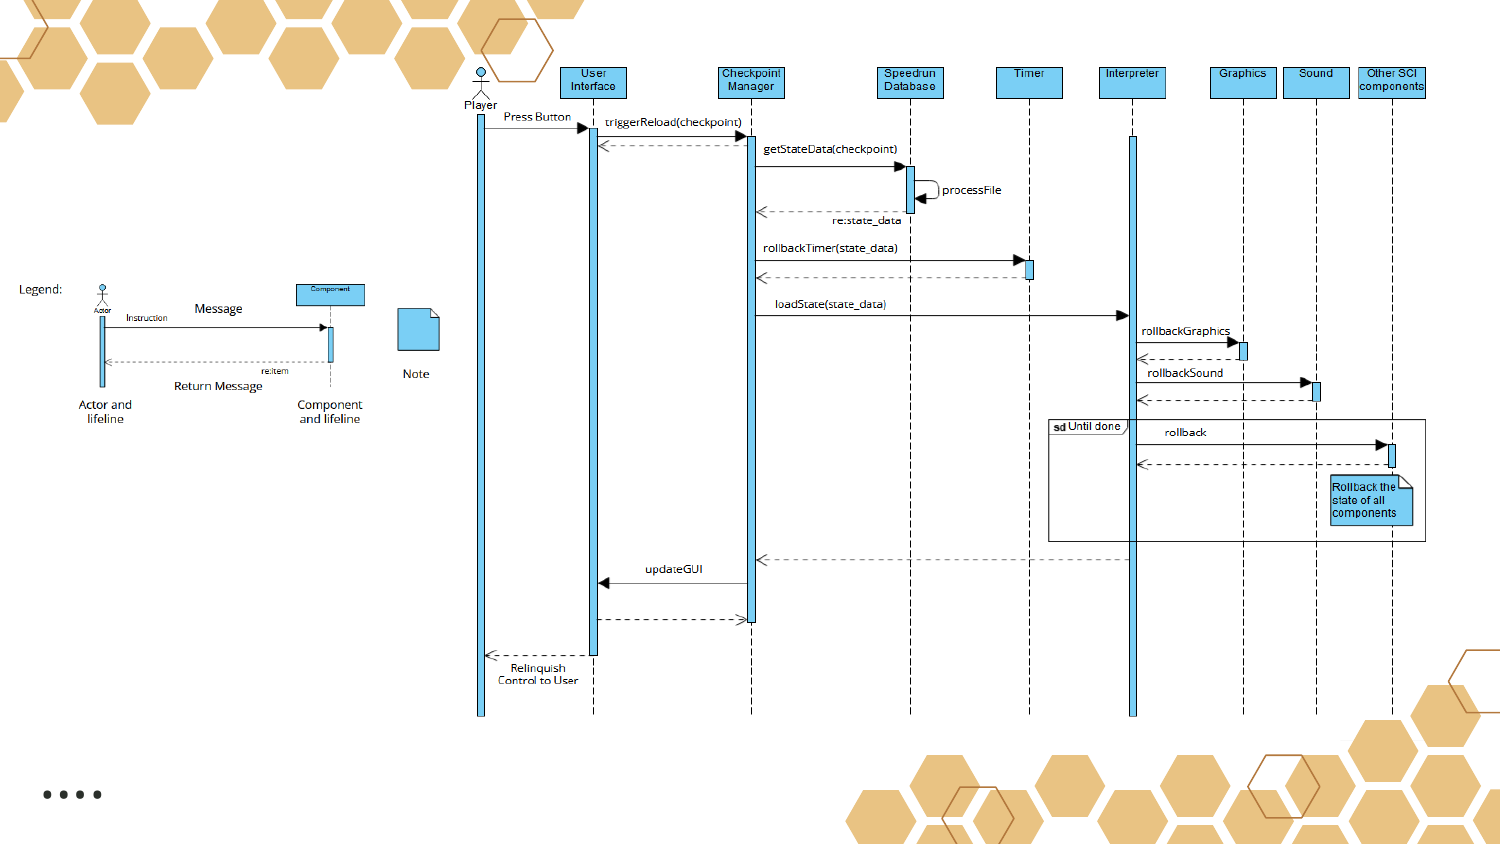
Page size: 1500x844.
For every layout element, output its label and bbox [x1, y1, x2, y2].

text_box [0, 0, 1500, 844]
picture [0, 273, 460, 429]
